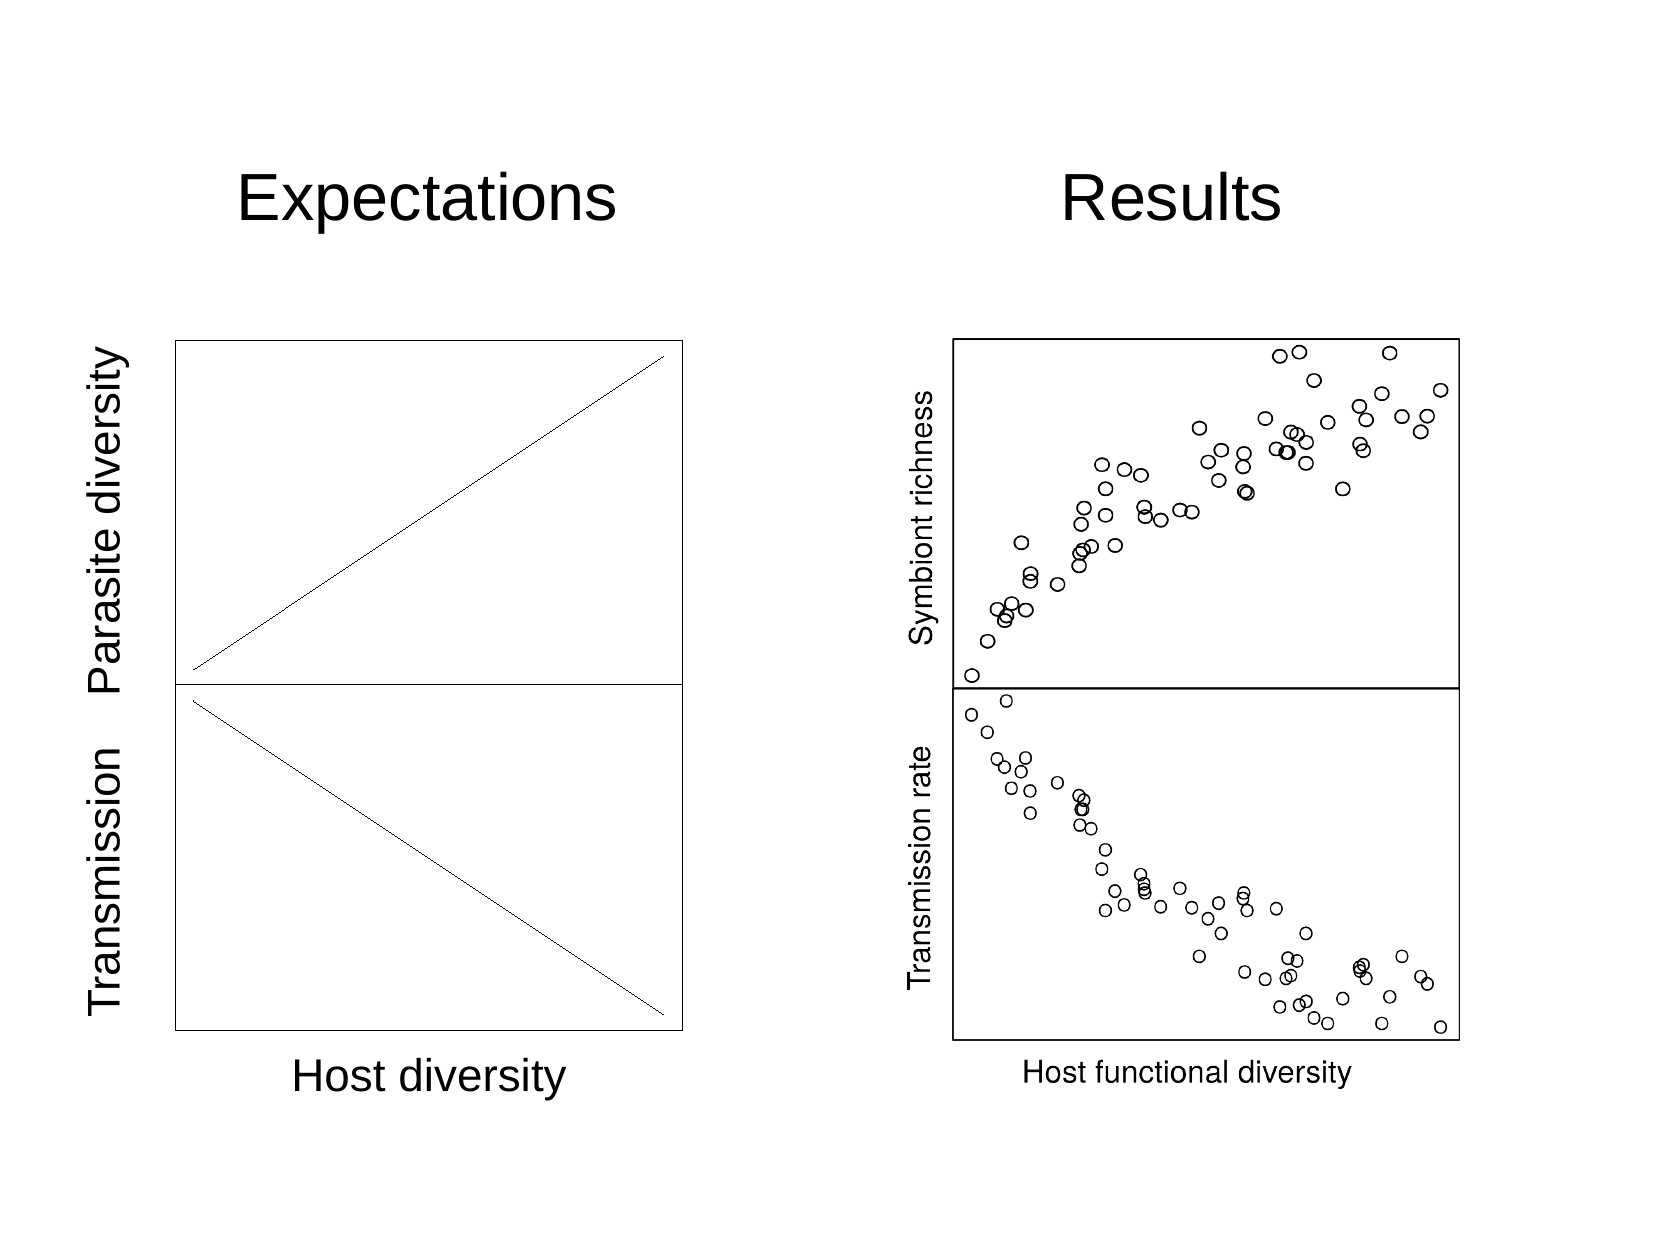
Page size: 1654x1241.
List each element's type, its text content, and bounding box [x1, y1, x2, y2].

picture [907, 338, 1460, 1089]
text_box [175, 684, 683, 1031]
text_box Parasite diversity [66, 300, 149, 714]
text_box Host diversity [175, 1038, 683, 1111]
text_box Transmission [66, 714, 149, 1050]
text_box [175, 340, 683, 684]
text_box Expectations Results [236, 89, 1654, 297]
